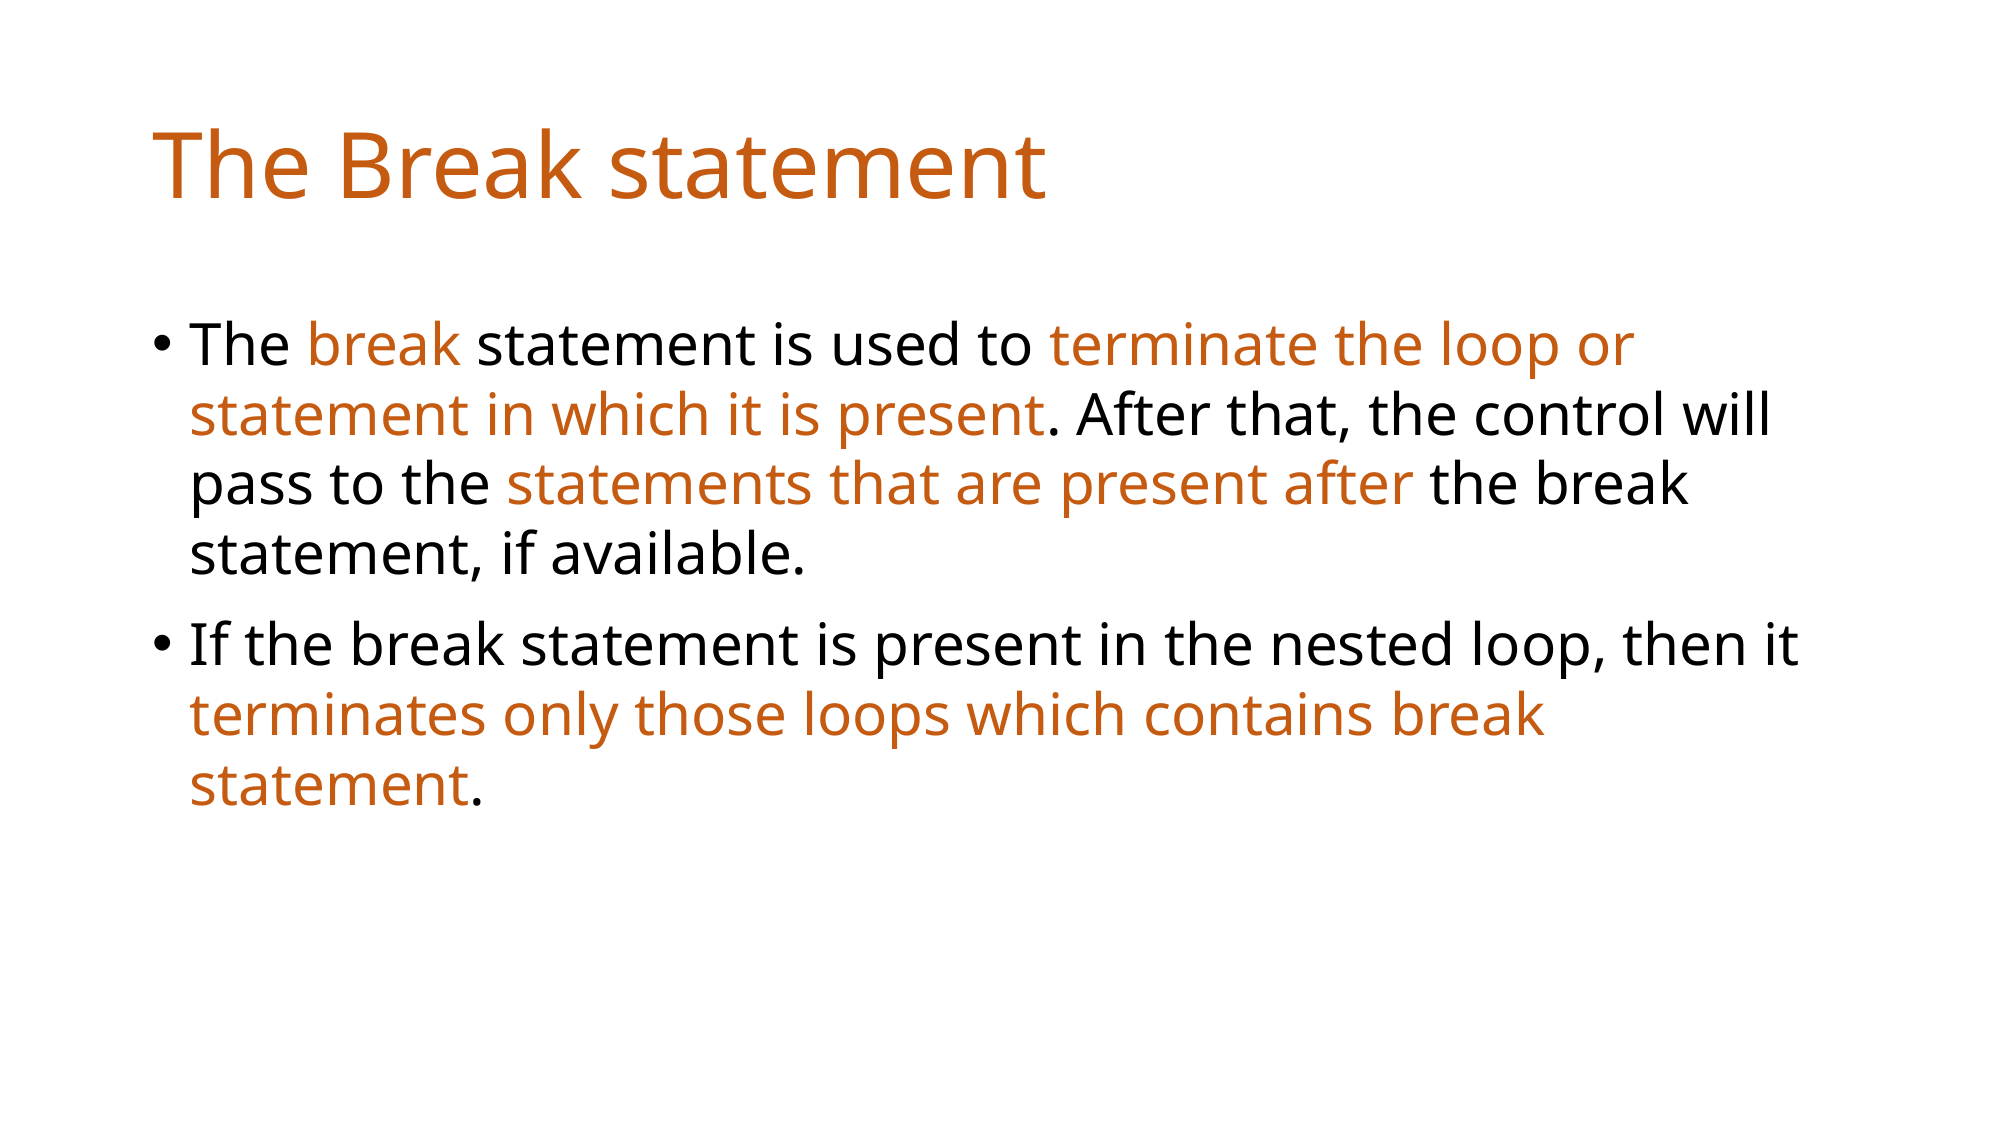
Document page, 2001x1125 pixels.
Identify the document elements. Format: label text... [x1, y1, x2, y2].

title The Break statement [137, 59, 1863, 278]
list The break statement is used to terminate the loop or statement in which it is present. After that, the control will pass to the statements that are present after the break statement, if available. If the break statement is present in the nested loop, then it terminates only those loops which contains break statement. [137, 299, 1863, 1014]
